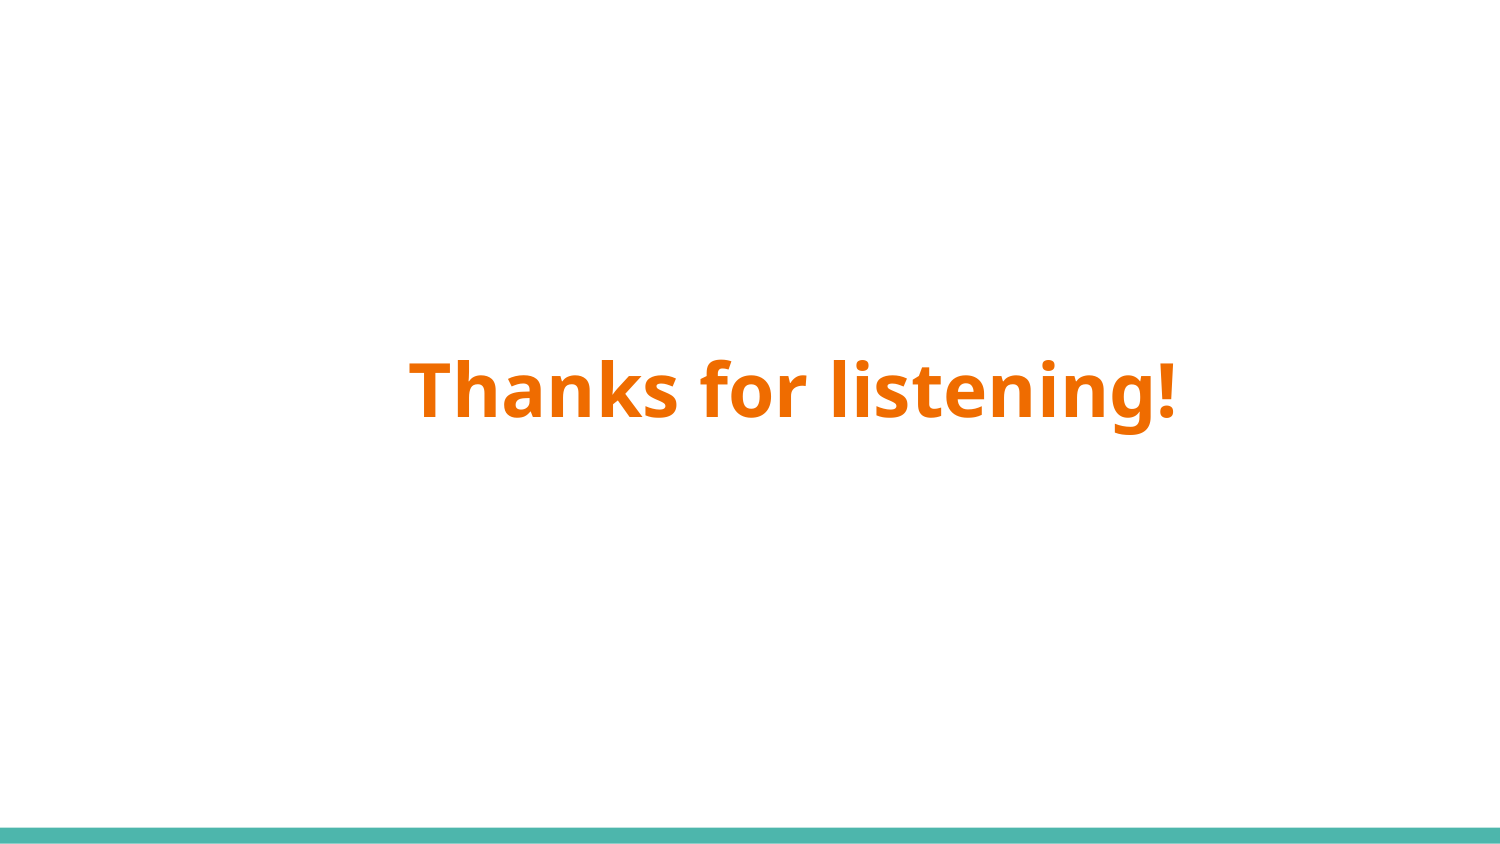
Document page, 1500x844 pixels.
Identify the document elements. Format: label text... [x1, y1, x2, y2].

title Thanks for listening! [394, 327, 1500, 444]
